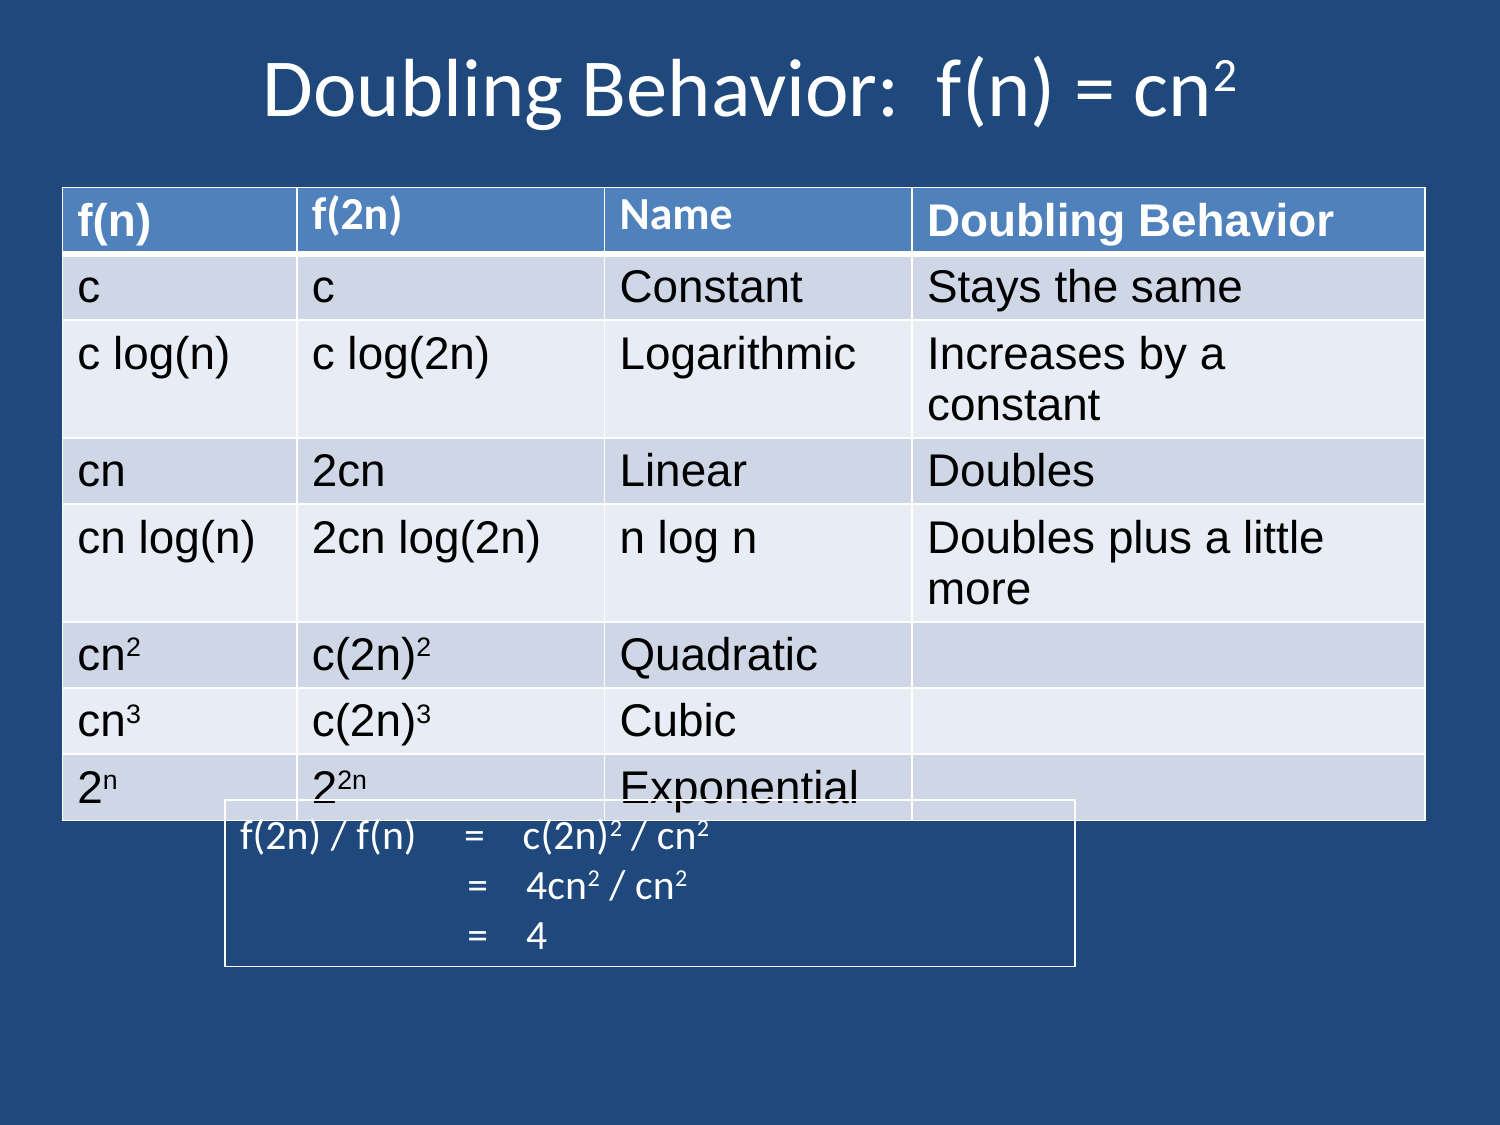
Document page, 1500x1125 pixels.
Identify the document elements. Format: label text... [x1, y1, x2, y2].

table_cell 22n [298, 755, 604, 800]
table_cell c log(2n) [298, 321, 604, 437]
table_cell c [298, 257, 604, 319]
table_header Name [605, 188, 911, 251]
table_cell cn3 [63, 689, 296, 753]
text_box f(2n) / f(n) = c(2n)2 / cn2 = 4cn2 / cn2 = 4 [225, 800, 1075, 967]
table_cell cn log(n) [63, 505, 296, 621]
table_cell 2cn log(2n) [298, 505, 604, 621]
table_cell Quadratic [605, 623, 911, 687]
table_cell Stays the same [913, 257, 1424, 319]
table_cell Cubic [605, 689, 911, 753]
table_cell cn2 [63, 623, 296, 687]
table_cell c(2n)3 [298, 689, 604, 753]
table_cell Increases by a constant [913, 321, 1424, 437]
table_cell 2cn [298, 439, 604, 503]
table_cell c [63, 257, 296, 319]
title Doubling Behavior: f(n) = cn2 [75, 24, 1425, 143]
table_cell c(2n)2 [298, 623, 604, 687]
table_cell Logarithmic [605, 321, 911, 437]
table_cell Constant [605, 257, 911, 319]
table_cell Exponential [605, 755, 911, 800]
table_header Doubling Behavior [913, 188, 1424, 251]
table_cell Linear [605, 439, 911, 503]
table_cell Doubles [913, 439, 1424, 503]
table_cell [913, 689, 1424, 753]
table_cell cn [63, 439, 296, 503]
table_cell 2n [63, 755, 296, 820]
table_cell Doubles plus a little more [913, 505, 1424, 621]
table_cell [913, 623, 1424, 687]
table_cell n log n [605, 505, 911, 621]
table_cell c log(n) [63, 321, 296, 437]
table_header f(2n) [298, 188, 604, 251]
table_cell [913, 755, 1424, 820]
table_header f(n) [63, 188, 296, 251]
